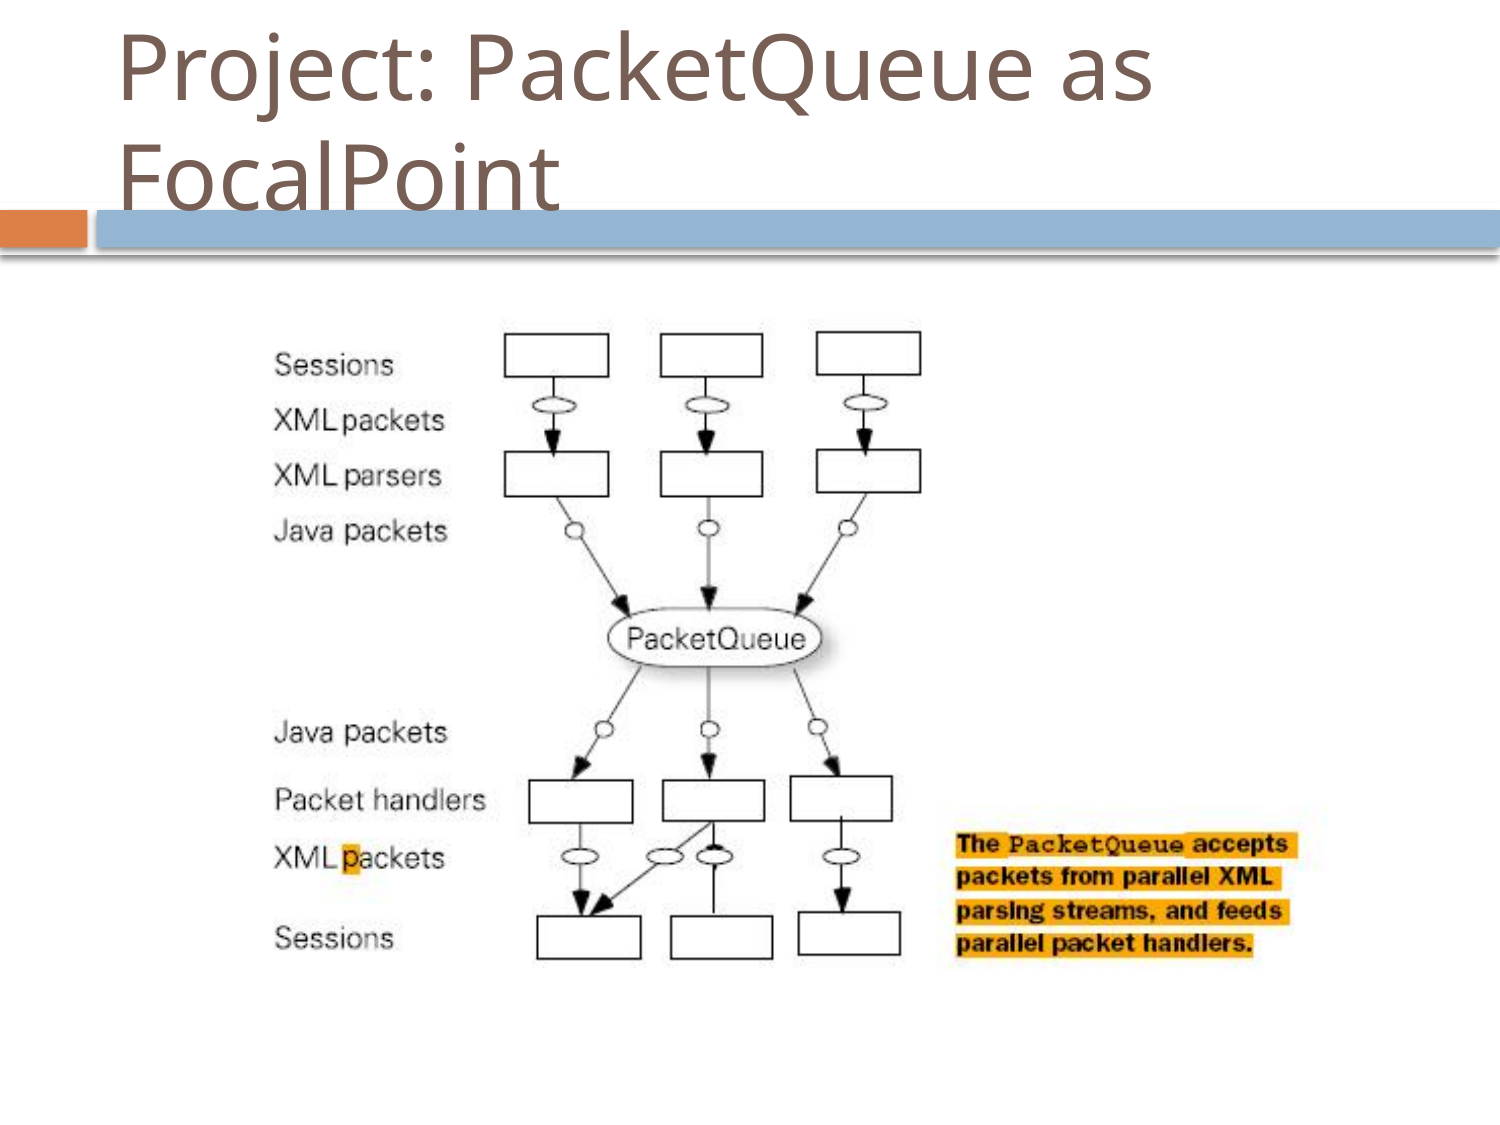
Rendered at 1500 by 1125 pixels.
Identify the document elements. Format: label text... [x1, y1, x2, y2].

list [224, 287, 1336, 1007]
title Project: PacketQueue as FocalPoint [100, 37, 1438, 200]
